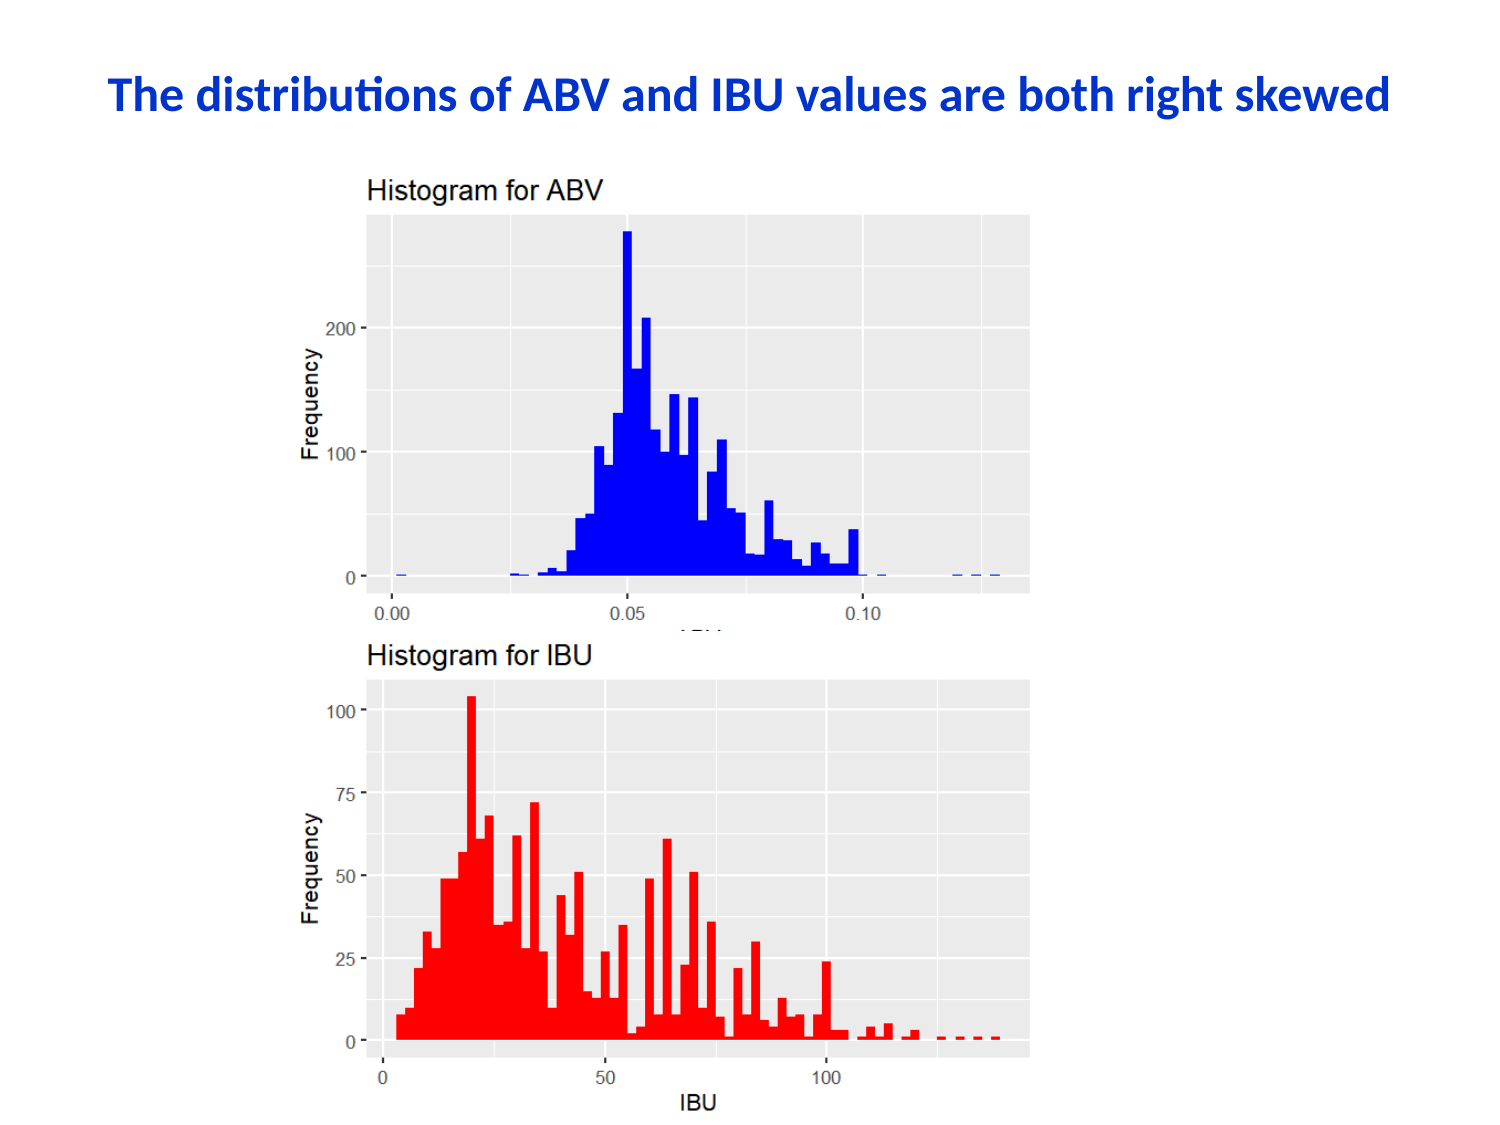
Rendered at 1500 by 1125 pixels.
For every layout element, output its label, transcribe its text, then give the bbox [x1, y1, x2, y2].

picture [287, 166, 1042, 1125]
text_box The distributions of ABV and IBU values are both right skewed [92, 53, 1407, 129]
